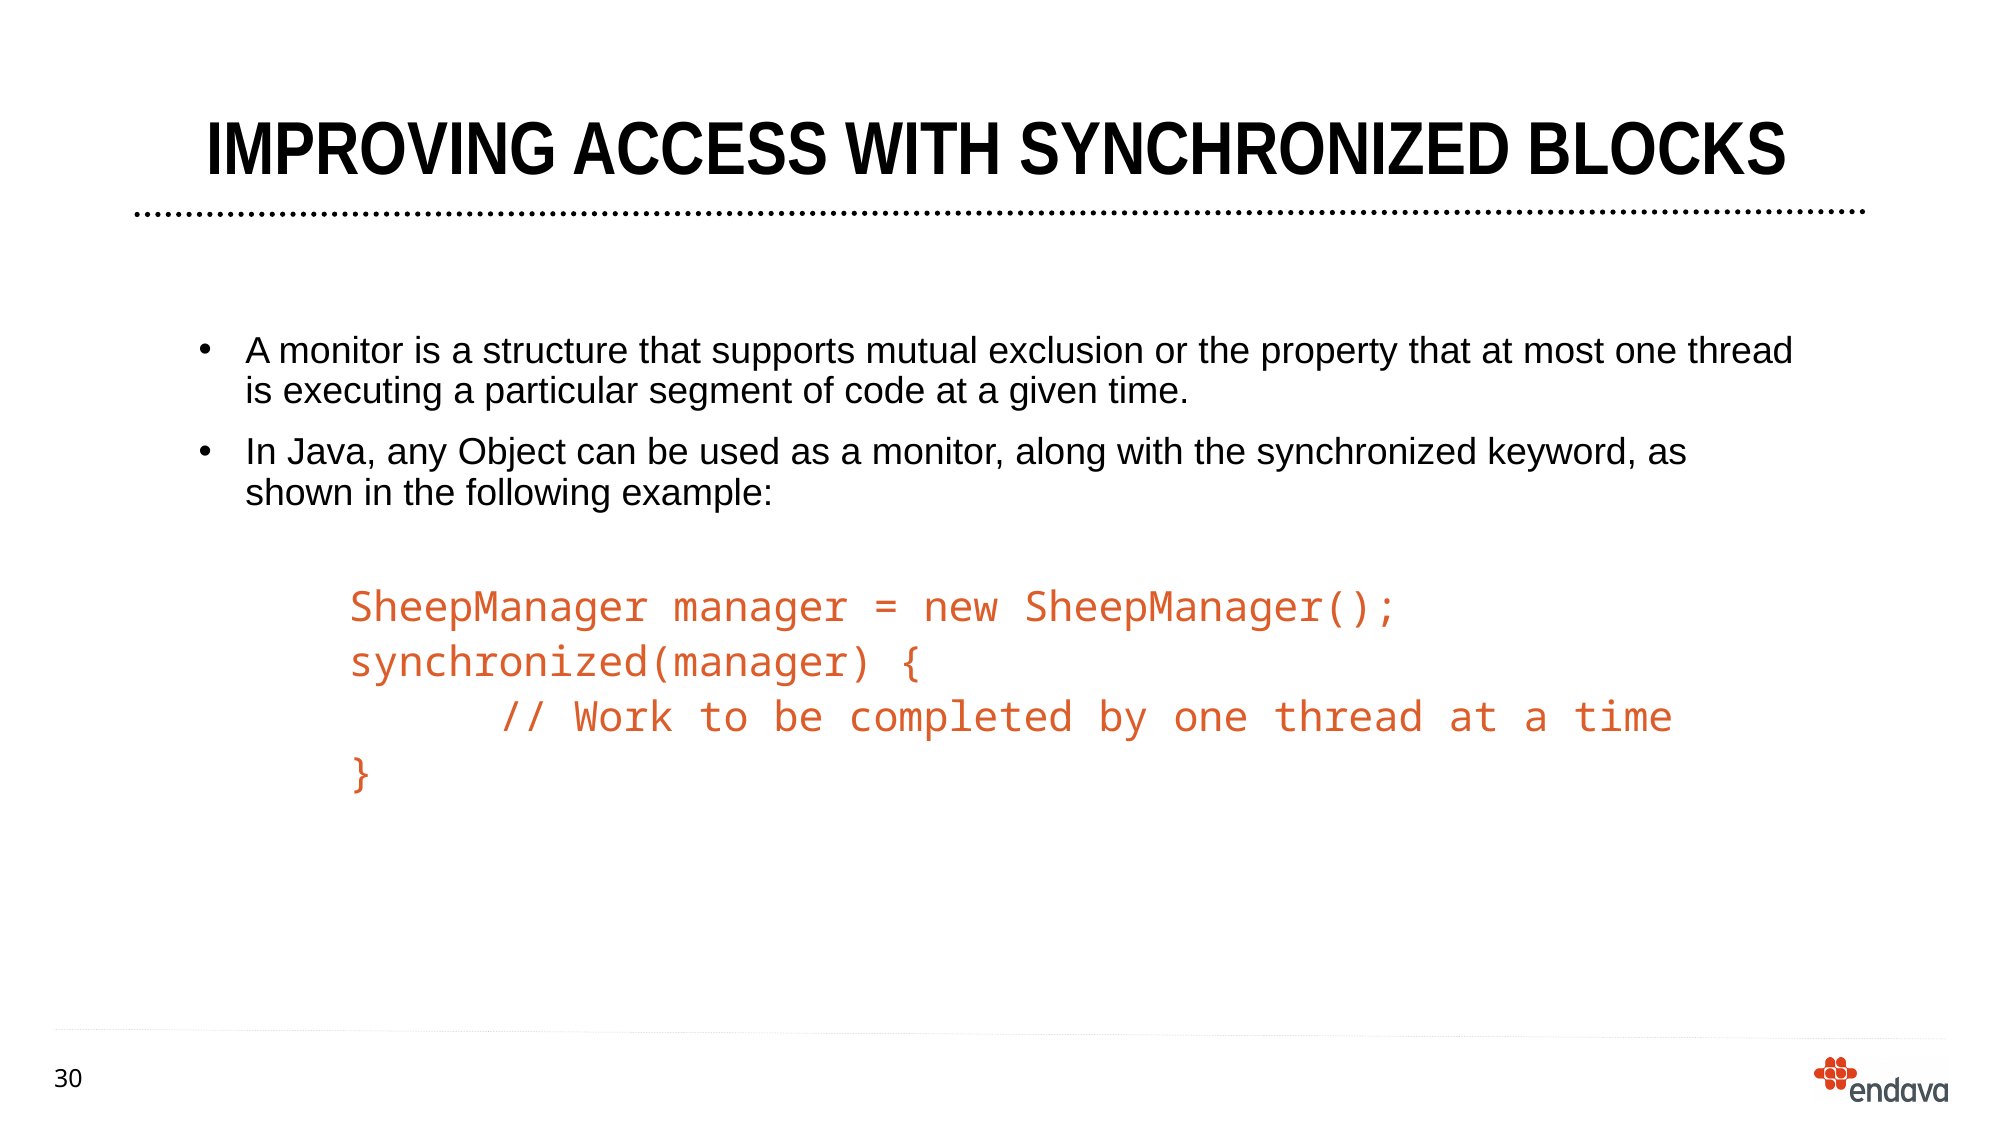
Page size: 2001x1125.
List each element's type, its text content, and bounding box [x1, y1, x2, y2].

picture [1814, 1057, 1948, 1102]
list A monitor is a structure that supports mutual exclusion or the property that at most one thread is executing a particular segment of code at a given time. In Java, any Object can be used as a monitor, along with the synchronized keyword, as shown in the following example: SheepManager manager = new SheepManager(); synchronized(manager) { // Work to be completed by one thread at a time } [198, 323, 1812, 1089]
title Improving Access with Synchronized Blocks [198, 26, 1812, 195]
